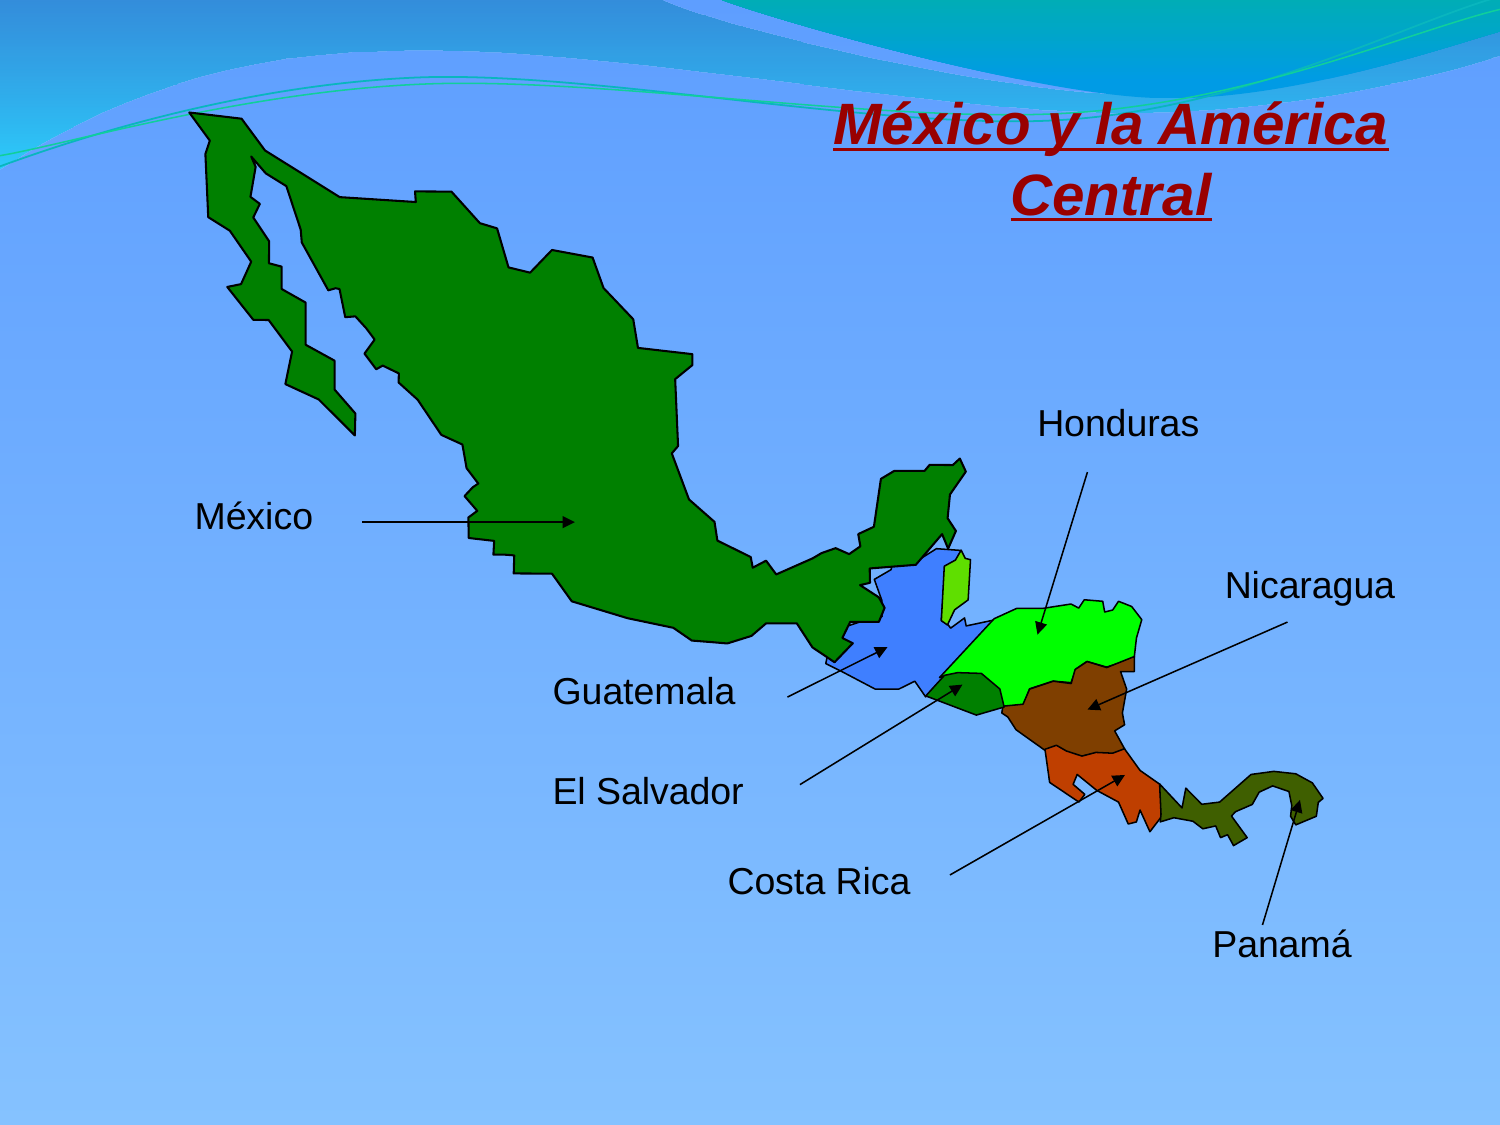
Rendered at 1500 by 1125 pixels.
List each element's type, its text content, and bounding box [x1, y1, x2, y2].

text_box [189, 112, 966, 645]
text_box [941, 550, 971, 625]
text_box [1197, 799, 1386, 988]
text_box México y la América Central [750, 79, 1473, 235]
text_box [1001, 664, 1125, 755]
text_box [1087, 553, 1446, 710]
text_box [938, 672, 1005, 716]
text_box [1159, 783, 1197, 822]
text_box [537, 646, 888, 683]
text_box [939, 608, 1082, 705]
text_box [537, 684, 963, 835]
text_box [1224, 771, 1323, 798]
text_box [1044, 745, 1160, 832]
text_box [843, 548, 992, 682]
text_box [179, 484, 576, 560]
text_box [1022, 391, 1248, 635]
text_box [712, 774, 1126, 926]
